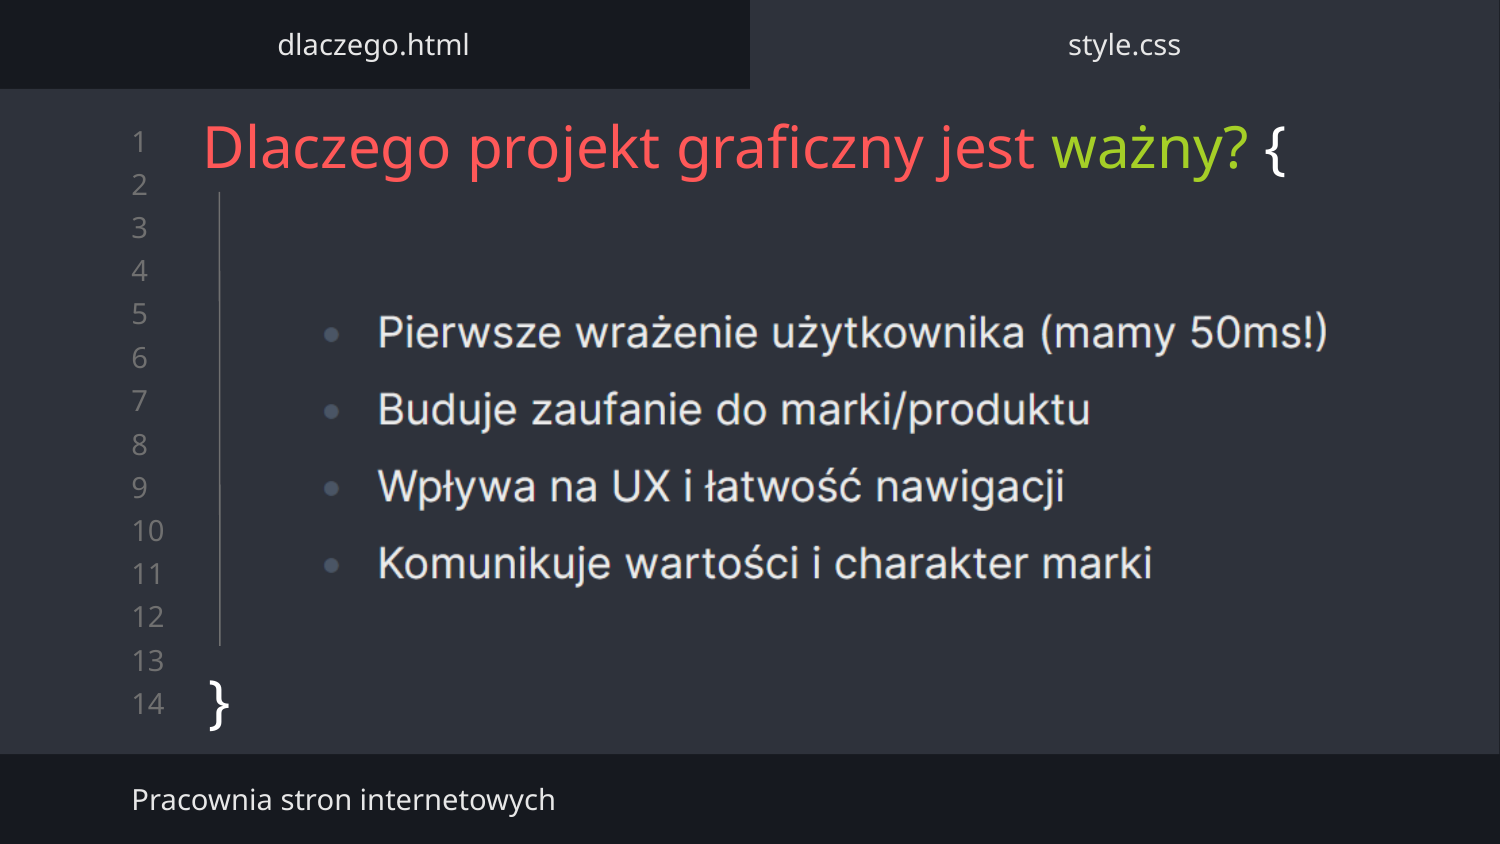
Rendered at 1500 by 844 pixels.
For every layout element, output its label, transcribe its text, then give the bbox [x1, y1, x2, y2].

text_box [177, 191, 261, 750]
subtitle Pracownia stron internetowych [116, 770, 914, 829]
subtitle style.css [750, 15, 1500, 74]
title Dlaczego projekt graficzny jest ważny? { [187, 95, 1447, 184]
subtitle dlaczego.html [0, 15, 749, 74]
picture [292, 294, 1380, 597]
